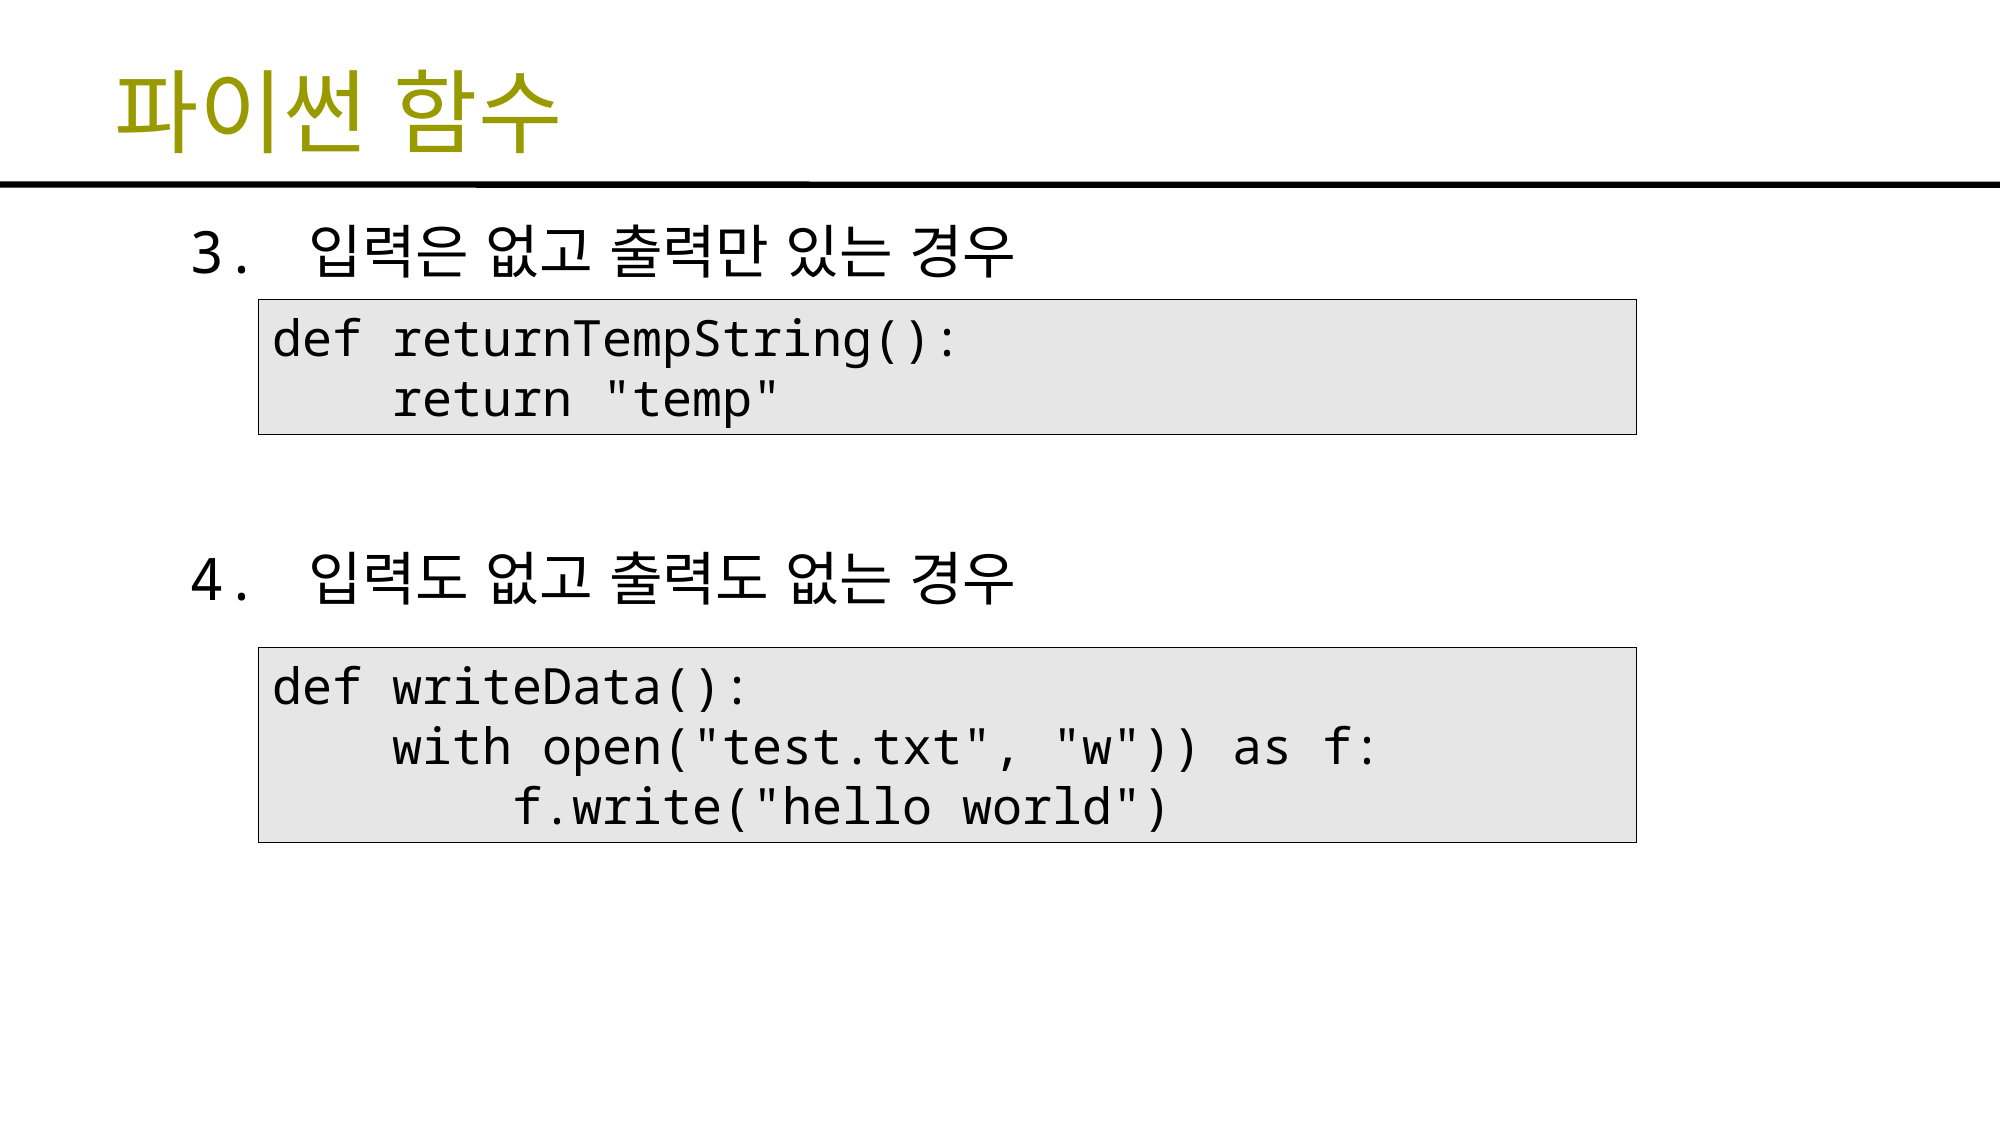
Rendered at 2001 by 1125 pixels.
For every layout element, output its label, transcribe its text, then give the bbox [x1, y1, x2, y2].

text_box def returnTempString(): return "temp" [257, 299, 1636, 435]
list 3. 입력은 없고 출력만 있는 경우 4. 입력도 없고 출력도 없는 경우 [99, 208, 1900, 1006]
title 파이썬 함수 [99, 45, 1900, 173]
text_box def writeData(): with open("test.txt", "w")) as f: f.write("hello world") [257, 647, 1636, 843]
